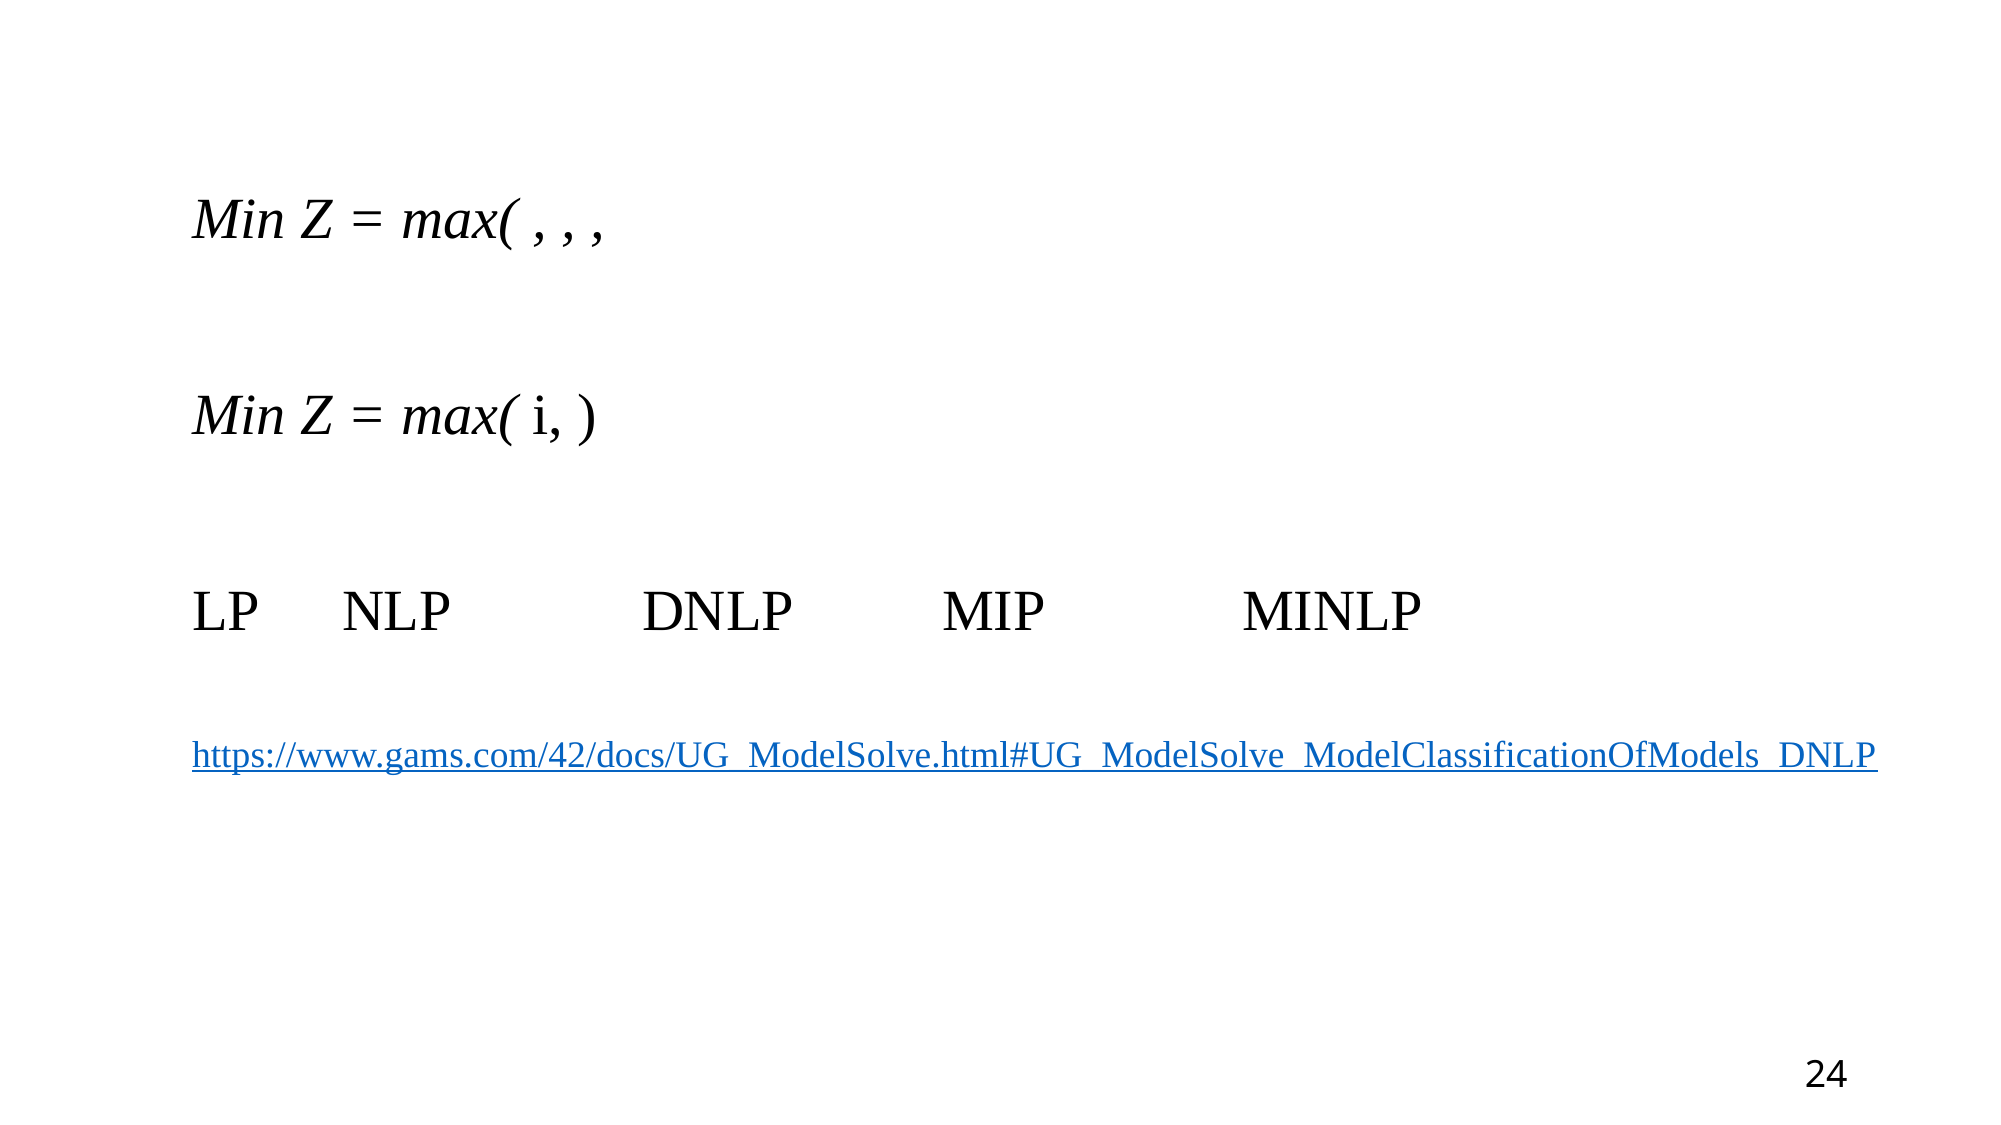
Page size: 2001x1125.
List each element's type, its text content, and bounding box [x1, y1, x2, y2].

slide_number 24 [1412, 1042, 1863, 1103]
